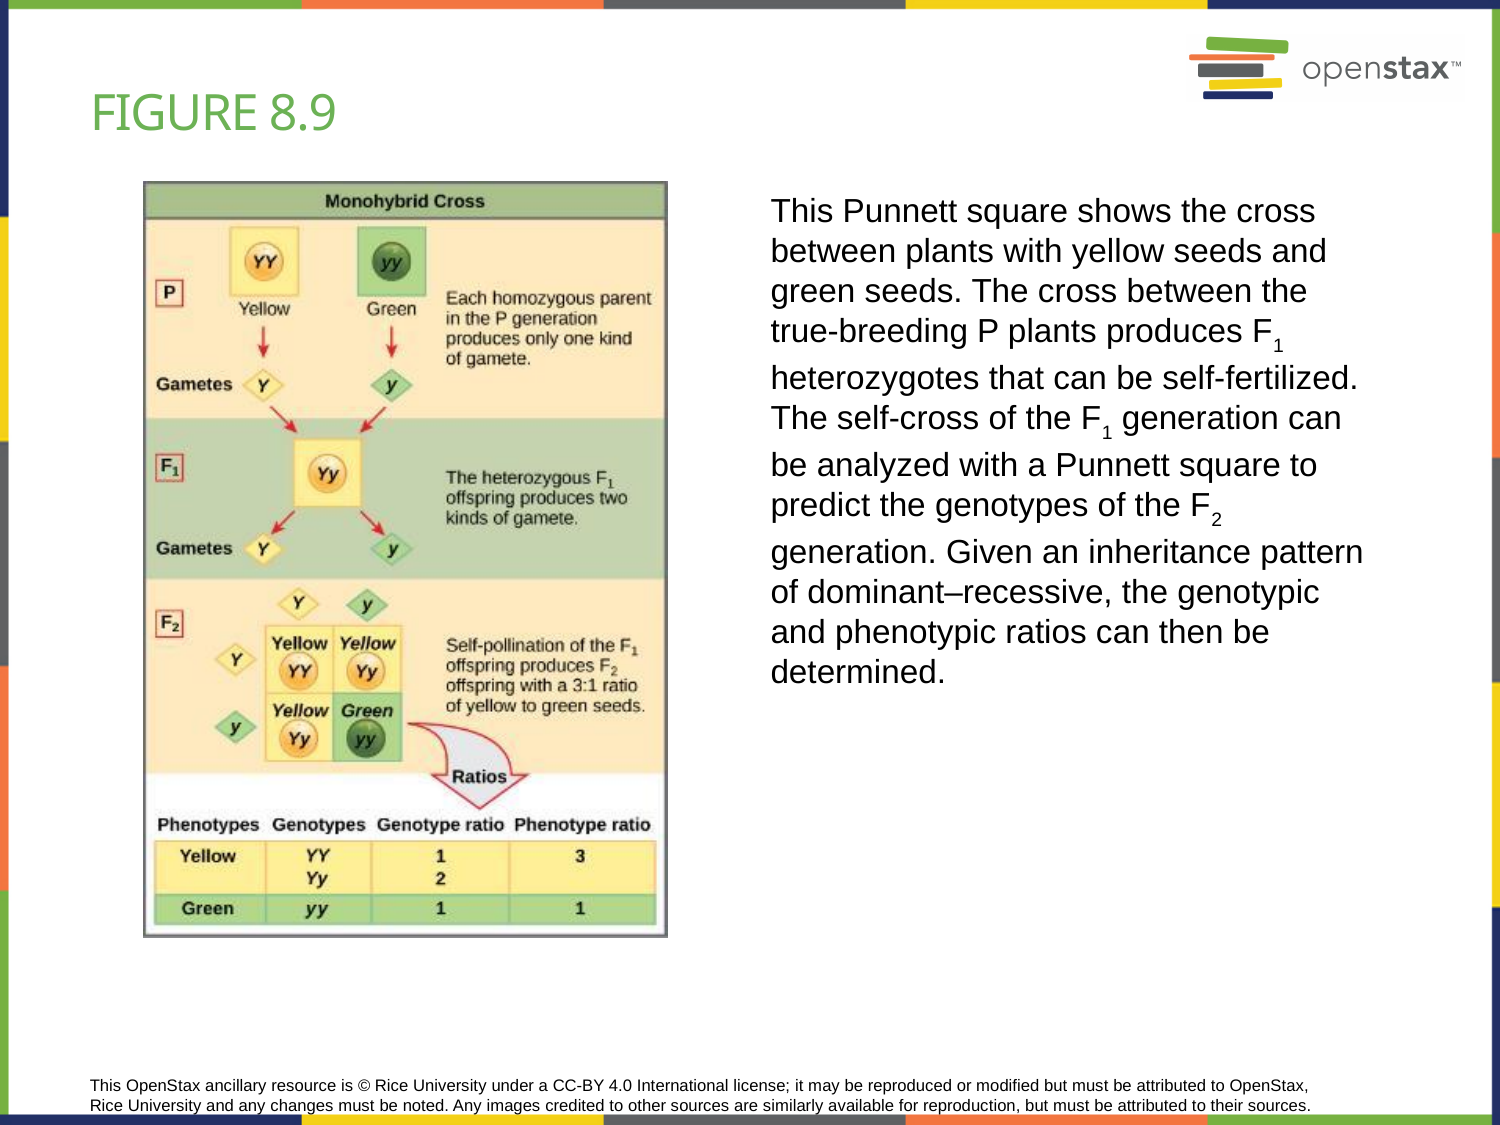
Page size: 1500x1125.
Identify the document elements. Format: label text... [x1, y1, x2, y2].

list This Punnett square shows the cross between plants with yellow seeds and green seeds. The cross between the true-breeding P plants produces F1 heterozygotes that can be self-fertilized. The self-cross of the F1 generation can be analyzed with a Punnett square to predict the genotypes of the F2 generation. Given an inheritance pattern of dominant–recessive, the genotypic and phenotypic ratios can then be determined. [755, 181, 1398, 1045]
picture [0, 0, 1500, 1125]
text_box This OpenStax ancillary resource is © Rice University under a CC-BY 4.0 International license; it may be reproduced or modified but must be attributed to OpenStax, Rice University and any changes must be noted. Any images credited to other sources are similarly available for reproduction, but must be attributed to their sources. [75, 1067, 1336, 1114]
title Figure 8.9 [75, 39, 1398, 148]
